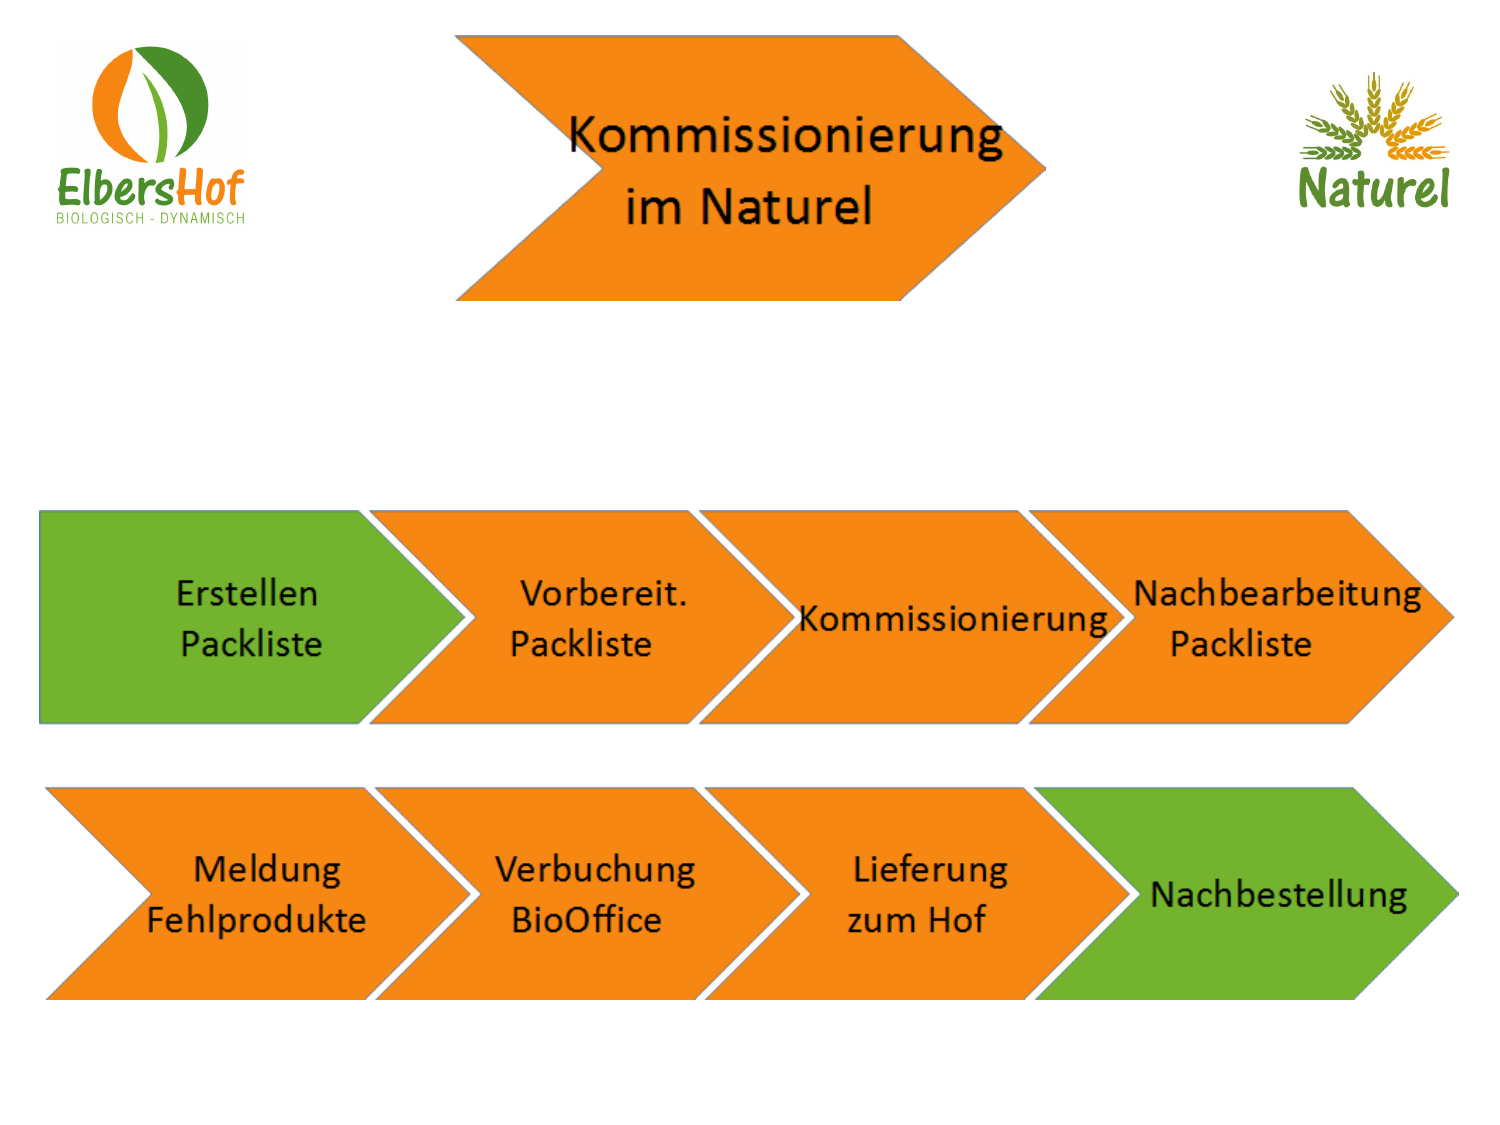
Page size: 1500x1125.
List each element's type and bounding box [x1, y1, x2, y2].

picture [53, 42, 248, 228]
picture [39, 510, 1459, 1000]
picture [1253, 54, 1495, 225]
picture [454, 34, 1046, 302]
